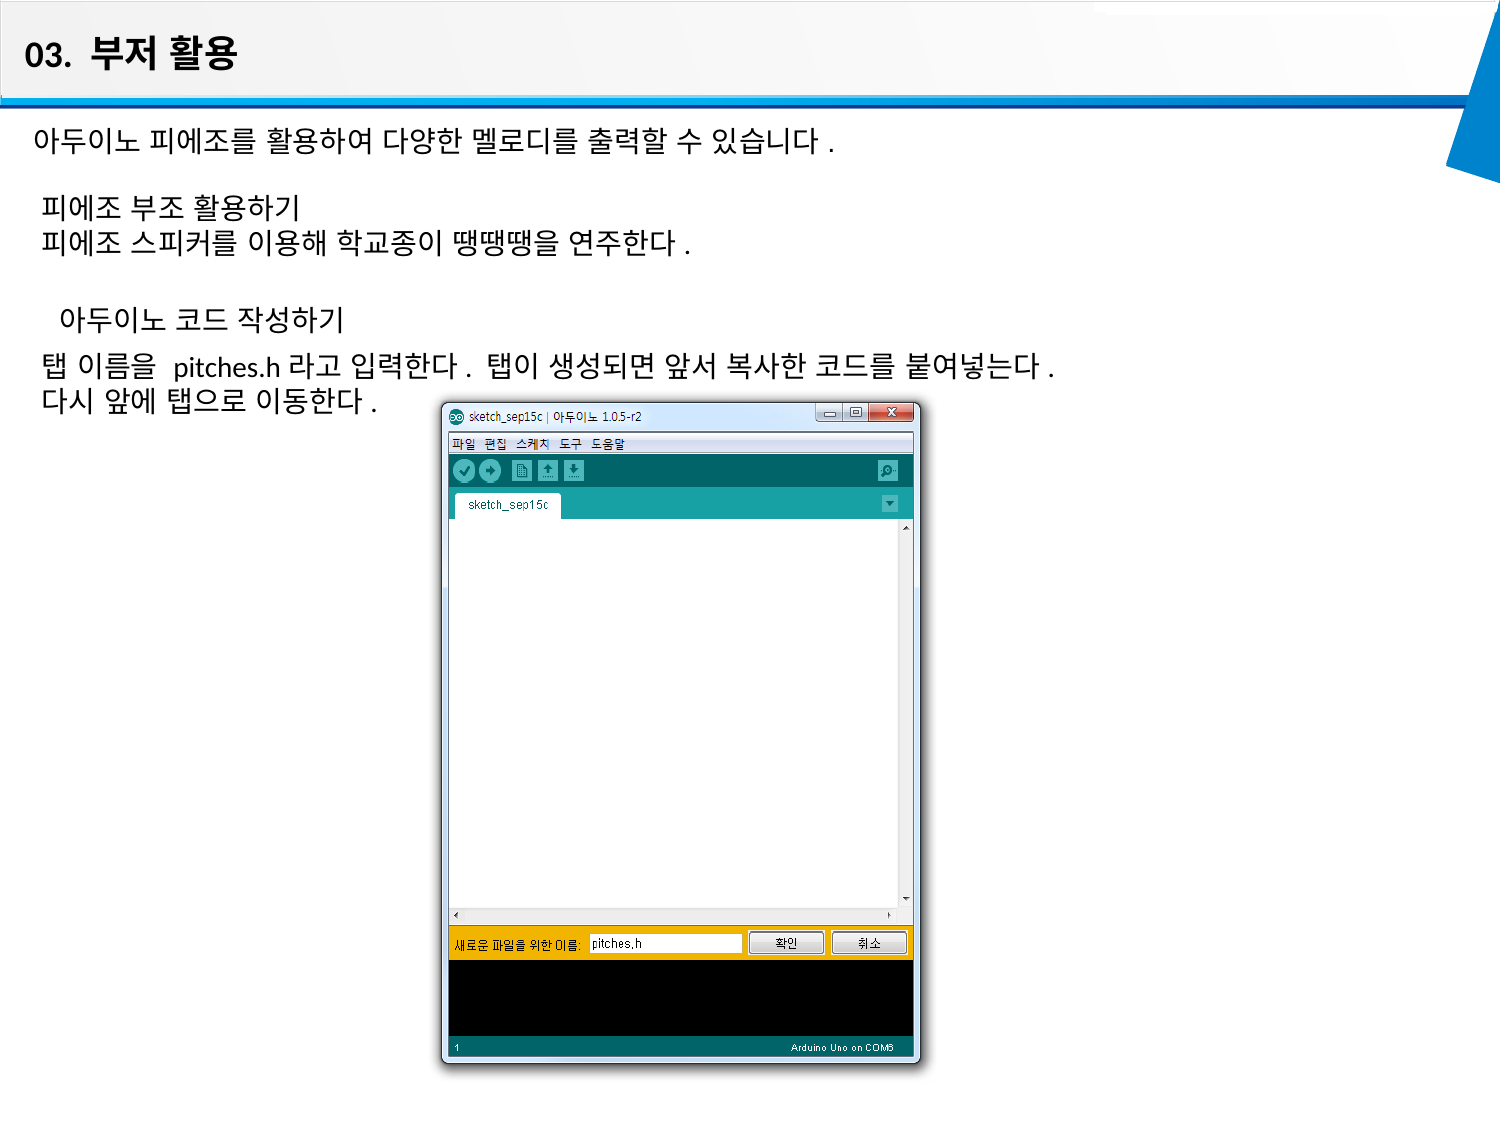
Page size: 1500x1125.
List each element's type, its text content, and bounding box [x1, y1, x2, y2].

text_box 탭 이름을 pitches.h라고 입력한다. 탭이 생성되면 앞서 복사한 코드를 붙여넣는다. 다시 앞에 탭으로 이동한다. [27, 340, 1419, 426]
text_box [1446, 1, 1500, 184]
text_box 03. 부저 활용 [10, 22, 254, 83]
text_box 피에조 부조 활용하기 피에조 스피커를 이용해 학교종이 땡땡땡을 연주한다. [27, 183, 1419, 268]
text_box 아두이노 피에조를 활용하여 다양한 멜로디를 출력할 수 있습니다. [33, 123, 1426, 159]
picture [426, 383, 937, 1083]
text_box 아두이노 코드 작성하기 [44, 295, 361, 340]
